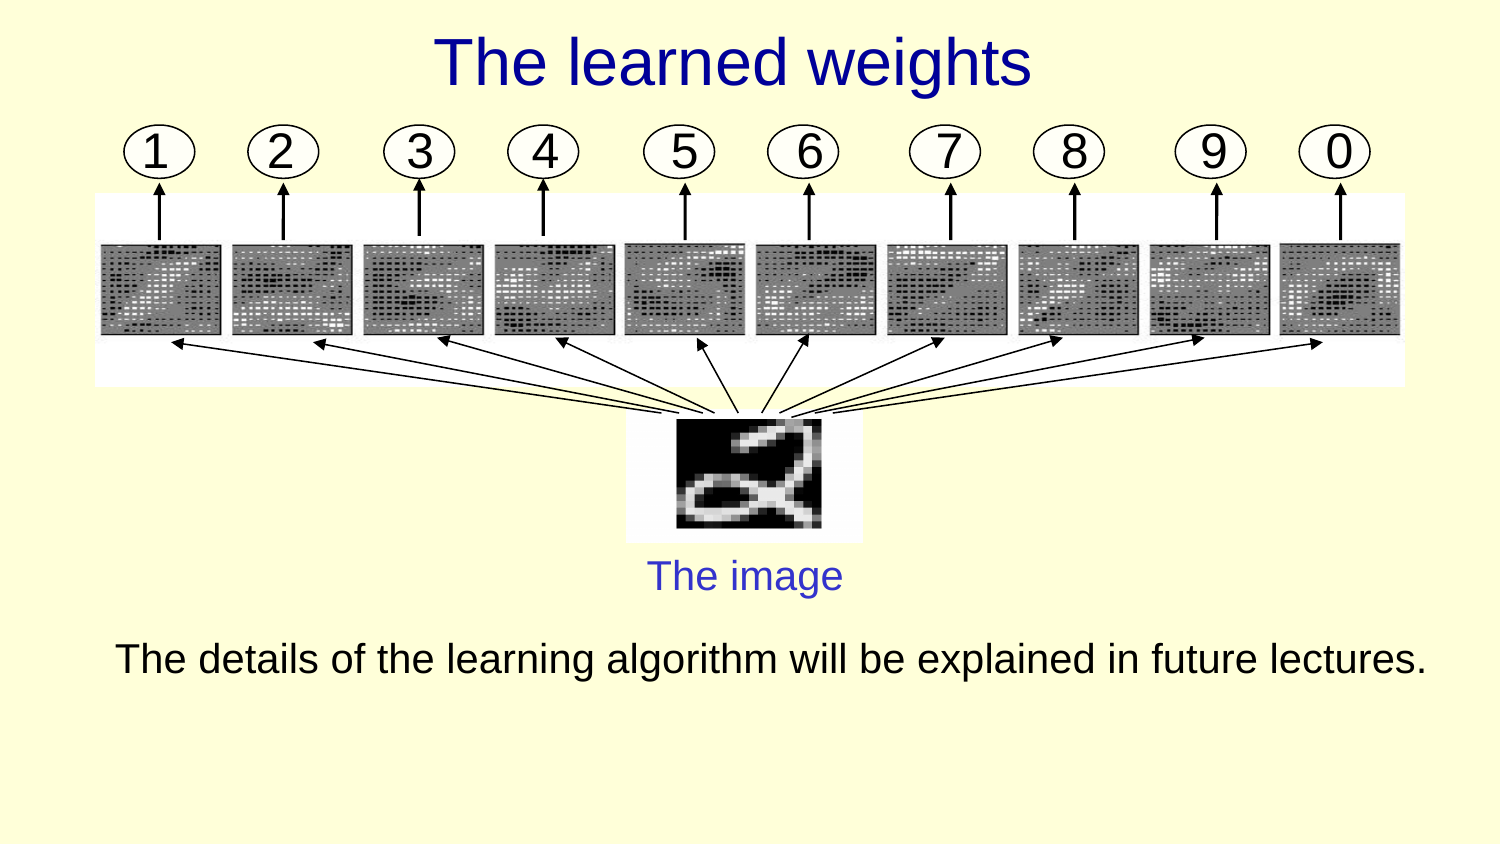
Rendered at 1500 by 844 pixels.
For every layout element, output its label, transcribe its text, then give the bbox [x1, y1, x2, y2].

text_box [413, 178, 426, 191]
text_box [1336, 182, 1345, 191]
picture [94, 192, 1405, 387]
text_box [680, 182, 690, 191]
text_box [1070, 182, 1079, 191]
text_box 1 2 3 4 5 6 7 8 9 0 [94, 102, 1394, 188]
text_box [946, 182, 955, 191]
text_box [1212, 182, 1221, 191]
text_box The image [631, 541, 869, 607]
title The learned weights [58, 0, 1409, 130]
text_box [537, 178, 550, 191]
text_box [804, 182, 814, 191]
picture [625, 409, 863, 543]
text_box [155, 182, 164, 191]
text_box The details of the learning algorithm will be explained in future lectures. [100, 624, 1483, 690]
text_box [279, 182, 288, 191]
